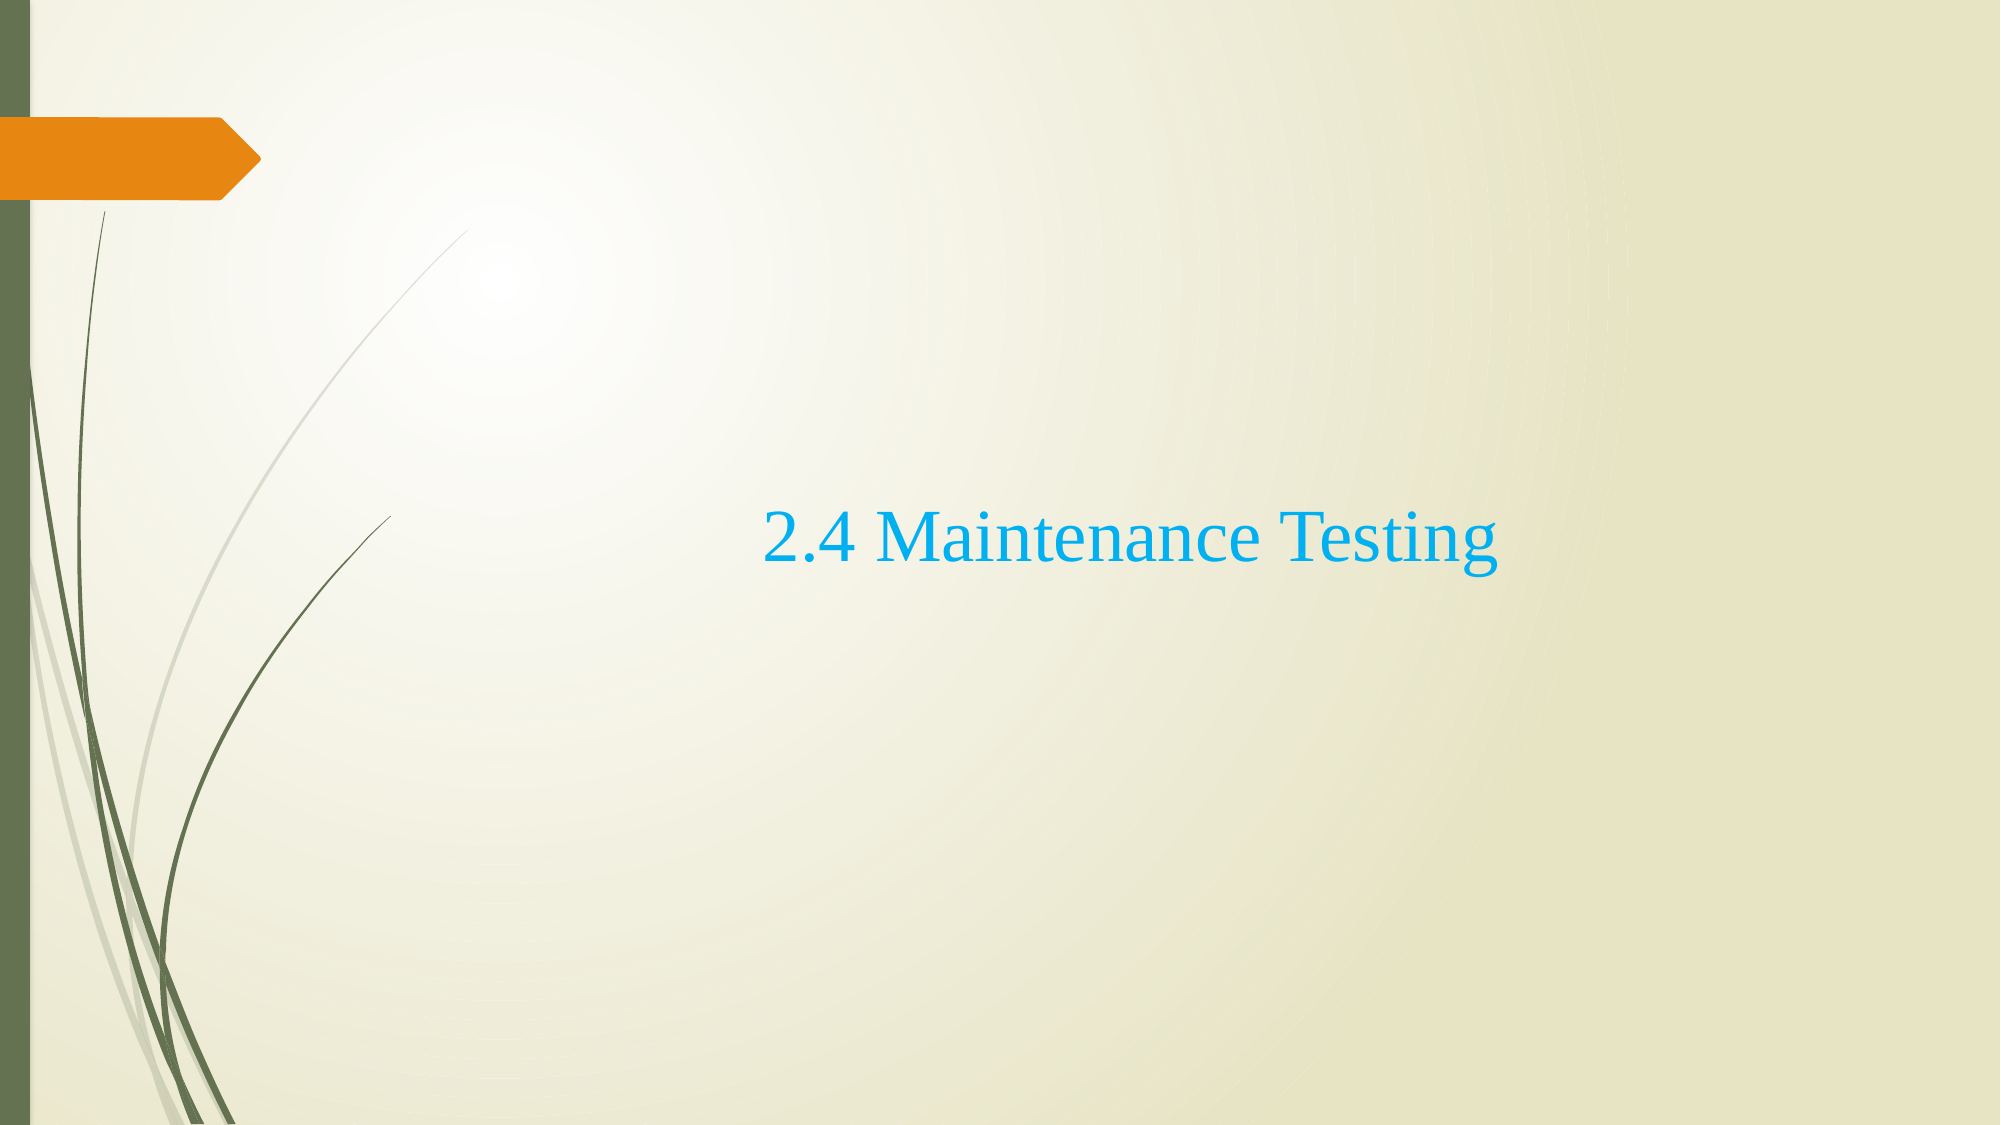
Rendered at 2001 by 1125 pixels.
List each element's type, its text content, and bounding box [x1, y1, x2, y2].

title 2.4 Maintenance Testing [399, 479, 1862, 623]
